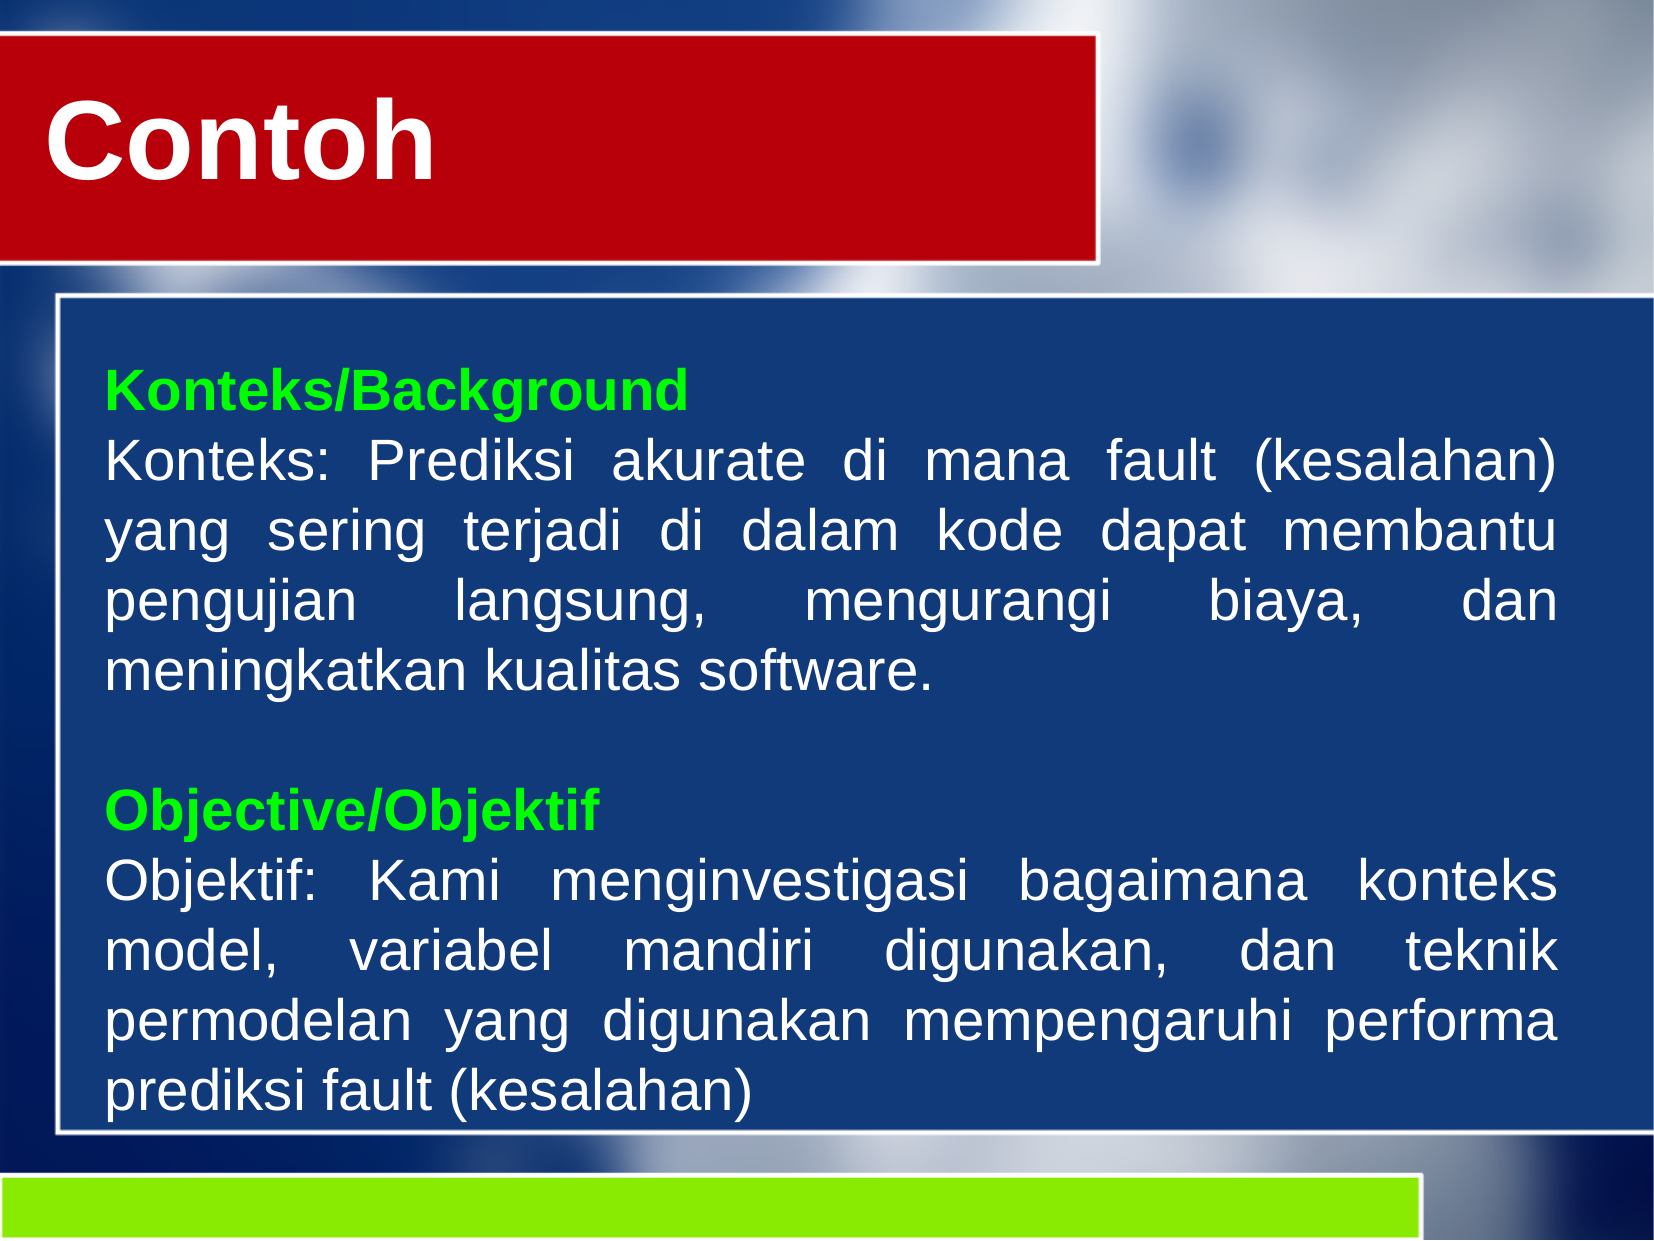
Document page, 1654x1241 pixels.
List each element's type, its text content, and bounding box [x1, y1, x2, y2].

text_box Contoh [29, 59, 1065, 201]
picture [0, 0, 1654, 1240]
text_box Konteks/Background Konteks: Prediksi akurate di mana fault (kesalahan) yang sering terjadi di dalam kode dapat membantu pengujian langsung, mengurangi biaya, dan meningkatkan kualitas software. Objective/Objektif Objektif: Kami menginvestigasi bagaimana konteks model, variabel mandiri digunakan, dan teknik permodelan yang digunakan mempengaruhi performa prediksi fault (kesalahan) [89, 344, 1575, 1075]
